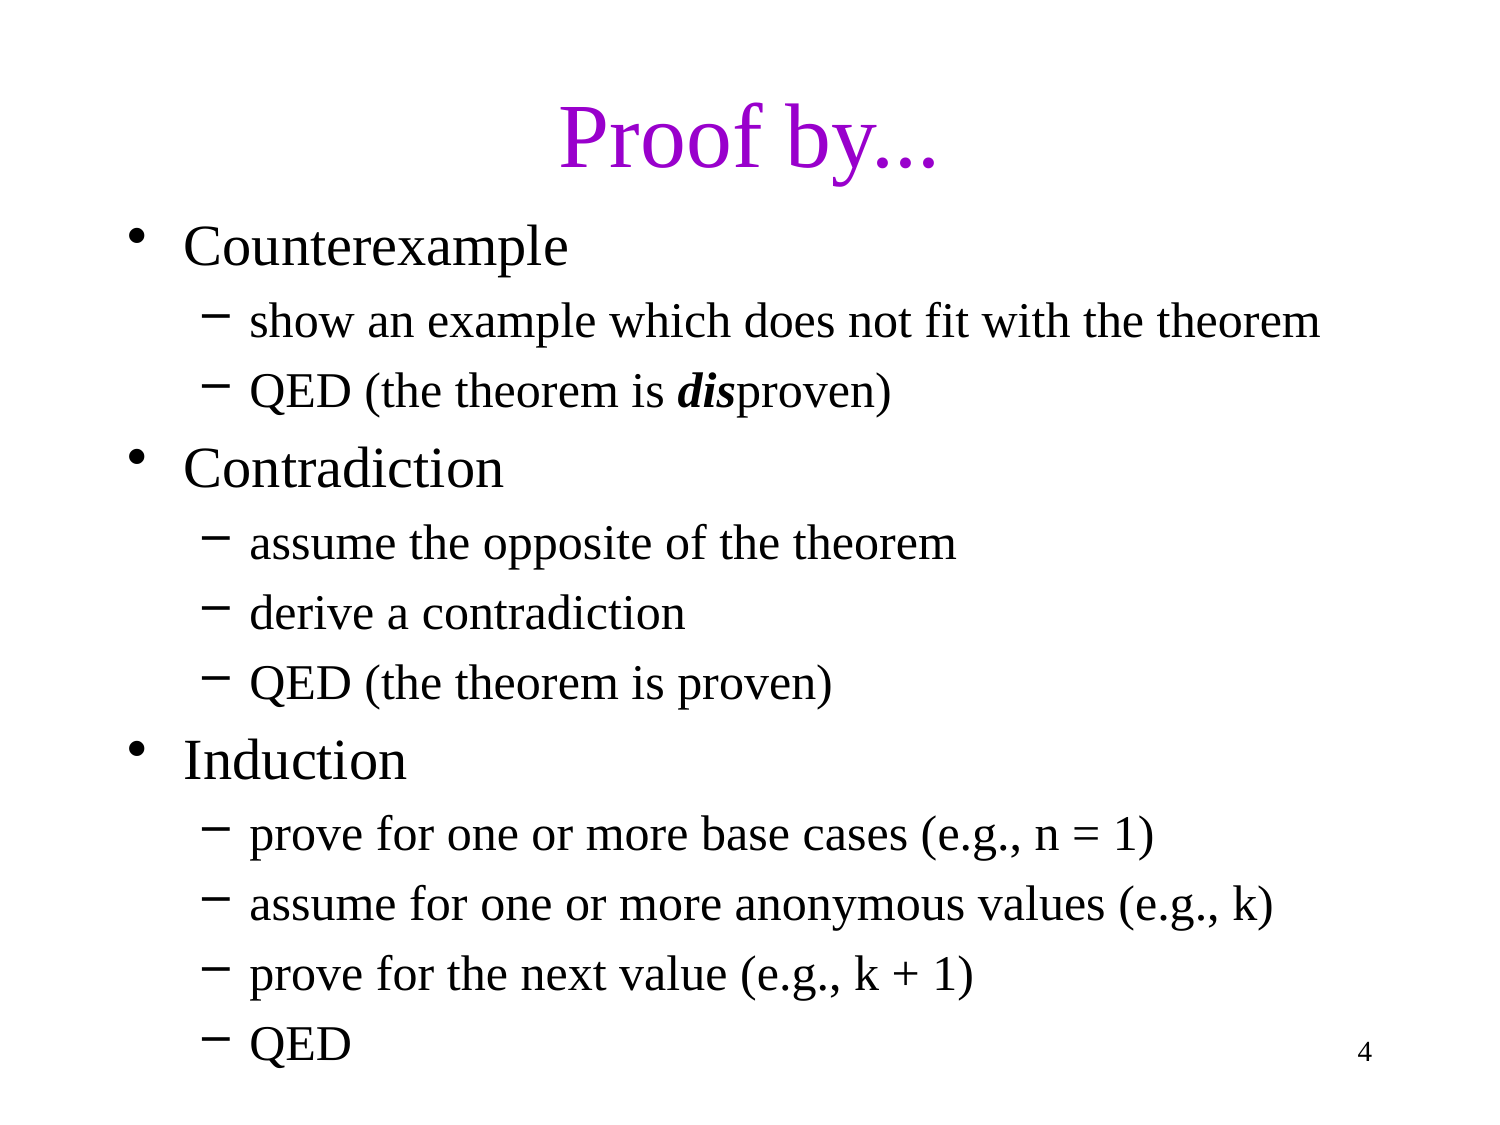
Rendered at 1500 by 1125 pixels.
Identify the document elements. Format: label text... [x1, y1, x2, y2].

title Proof by... [112, 37, 1388, 200]
slide_number 4 [1074, 1024, 1388, 1101]
list Counterexample show an example which does not fit with the theorem QED (the theorem is disproven) Contradiction assume the opposite of the theorem derive a contradiction QED (the theorem is proven) Induction prove for one or more base cases (e.g., n = 1) assume for one or more anonymous values (e.g., k) prove for the next value (e.g., k + 1) QED [112, 200, 1388, 875]
